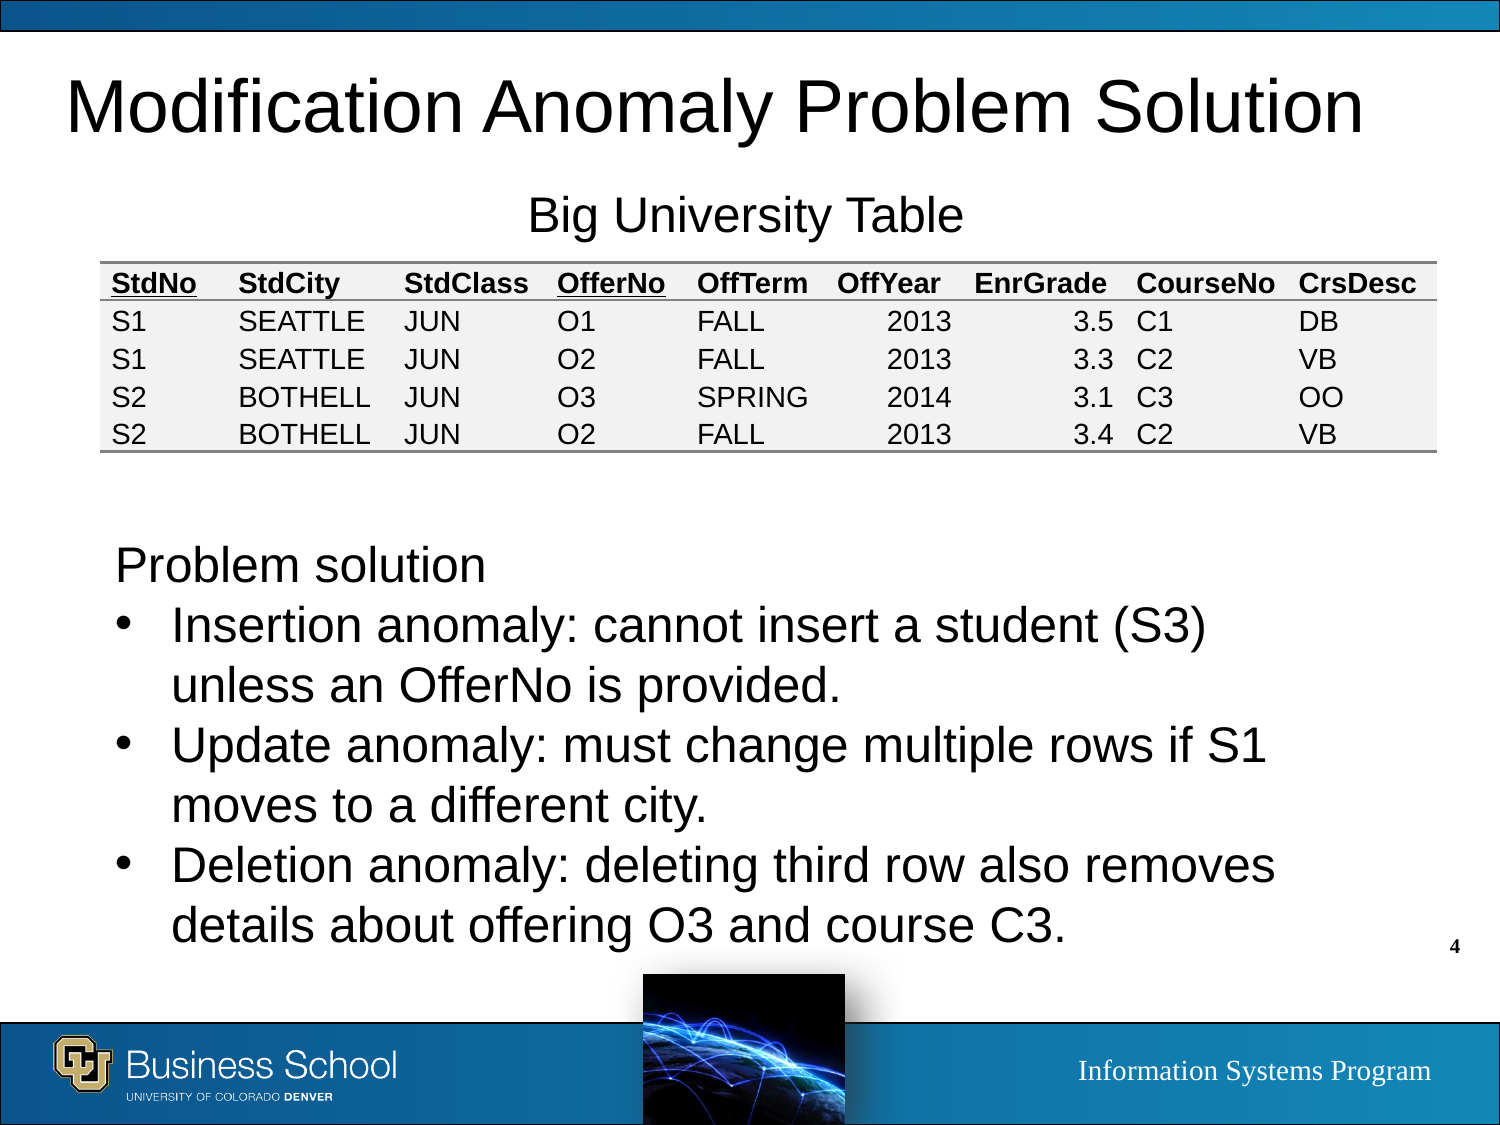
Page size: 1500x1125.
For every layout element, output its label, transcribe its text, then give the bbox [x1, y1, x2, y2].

table_cell fall [686, 301, 826, 338]
table_header StdCity [227, 264, 393, 299]
table_cell vb [1287, 338, 1437, 376]
table_cell 3.5 [963, 301, 1125, 338]
table_cell 3.3 [963, 338, 1125, 376]
table_cell o2 [546, 338, 686, 376]
table_cell seattle [227, 301, 393, 338]
picture [643, 974, 845, 1125]
table_header CourseNo [1125, 264, 1287, 299]
table_header StdNo [100, 264, 227, 299]
table_cell s2 [100, 413, 227, 450]
table_cell seattle [227, 338, 393, 376]
table_cell o3 [546, 376, 686, 413]
table_header CrsDesc [1287, 264, 1437, 299]
table_cell s1 [100, 301, 227, 338]
table_header EnrGrade [963, 264, 1125, 299]
table_cell jun [393, 376, 546, 413]
table_cell 3.1 [963, 376, 1125, 413]
table_cell jun [393, 413, 546, 450]
table_header OffYear [826, 264, 963, 299]
table_cell c1 [1125, 301, 1287, 338]
table_cell 2014 [826, 376, 963, 413]
table_header OfferNo [546, 264, 686, 299]
table_cell s2 [100, 376, 227, 413]
picture [53, 1034, 396, 1101]
text_box Big University Table [512, 174, 1007, 250]
table_cell 2013 [826, 301, 963, 338]
table_header OffTerm [686, 264, 826, 299]
table_cell 2013 [826, 338, 963, 376]
table_cell c2 [1125, 413, 1287, 450]
table_cell db [1287, 301, 1437, 338]
table_cell vb [1287, 413, 1437, 450]
table_cell bothell [227, 413, 393, 450]
table_cell s1 [100, 338, 227, 376]
table_cell o1 [546, 301, 686, 338]
title Modification Anomaly Problem Solution [49, 49, 1426, 163]
table_cell c3 [1125, 376, 1287, 413]
text_box Problem solution Insertion anomaly: cannot insert a student (S3) unless an OfferNo is provided. Update anomaly: must change multiple rows if S1 moves to a different city. Deletion anomaly: deleting third row also removes details about offering O3 and course C3. [99, 524, 1338, 960]
table_cell oo [1287, 376, 1437, 413]
table_cell SPRING [686, 376, 826, 413]
table_header StdClass [393, 264, 546, 299]
table_cell 3.4 [963, 413, 1125, 450]
table_cell jun [393, 301, 546, 338]
table_cell jun [393, 338, 546, 376]
table_cell 2013 [826, 413, 963, 450]
table_cell o2 [546, 413, 686, 450]
table_cell fall [686, 338, 826, 376]
table_cell c2 [1125, 338, 1287, 376]
table_cell bothell [227, 376, 393, 413]
table_cell fall [686, 413, 826, 450]
